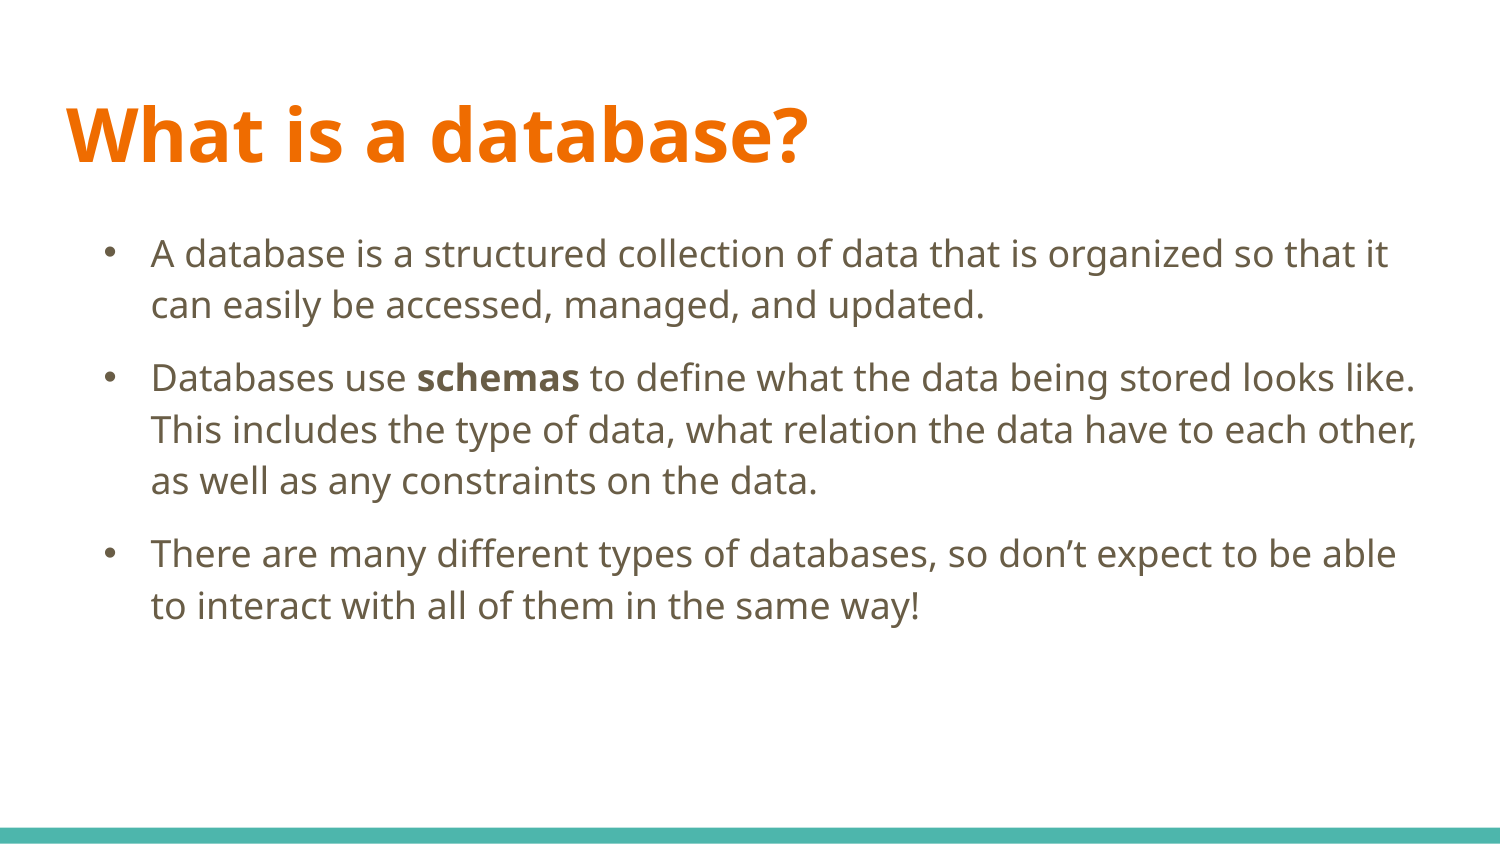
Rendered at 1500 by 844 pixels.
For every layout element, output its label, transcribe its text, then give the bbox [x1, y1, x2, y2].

list A database is a structured collection of data that is organized so that it can easily be accessed, managed, and updated. Databases use schemas to define what the data being stored looks like. This includes the type of data, what relation the data have to each other, as well as any constraints on the data. There are many different types of databases, so don’t expect to be able to interact with all of them in the same way! [51, 207, 1449, 750]
title What is a database? [51, 72, 1449, 189]
